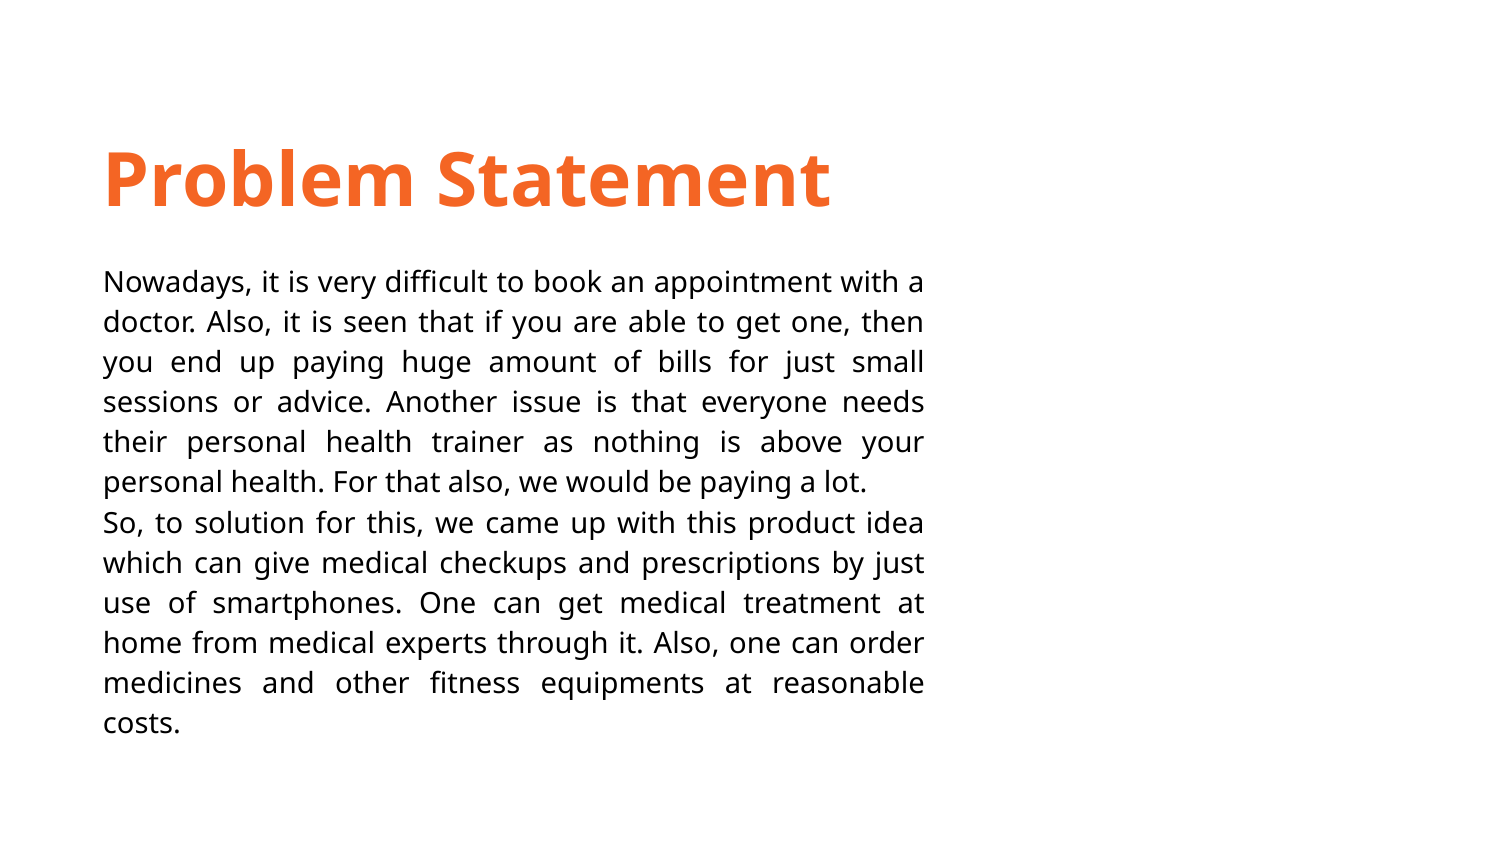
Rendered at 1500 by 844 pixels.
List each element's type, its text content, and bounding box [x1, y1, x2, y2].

title Nowadays, it is very difficult to book an appointment with a doctor. Also, it is seen that if you are able to get one, then you end up paying huge amount of bills for just small sessions or advice. Another issue is that everyone needs their personal health trainer as nothing is above your personal health. For that also, we would be paying a lot. So, to solution for this, we came up with this product idea which can give medical checkups and prescriptions by just use of smartphones. One can get medical treatment at home from medical experts through it. Also, one can order medicines and other fitness equipments at reasonable costs. [87, 242, 941, 746]
title Problem Statement [87, 116, 941, 242]
